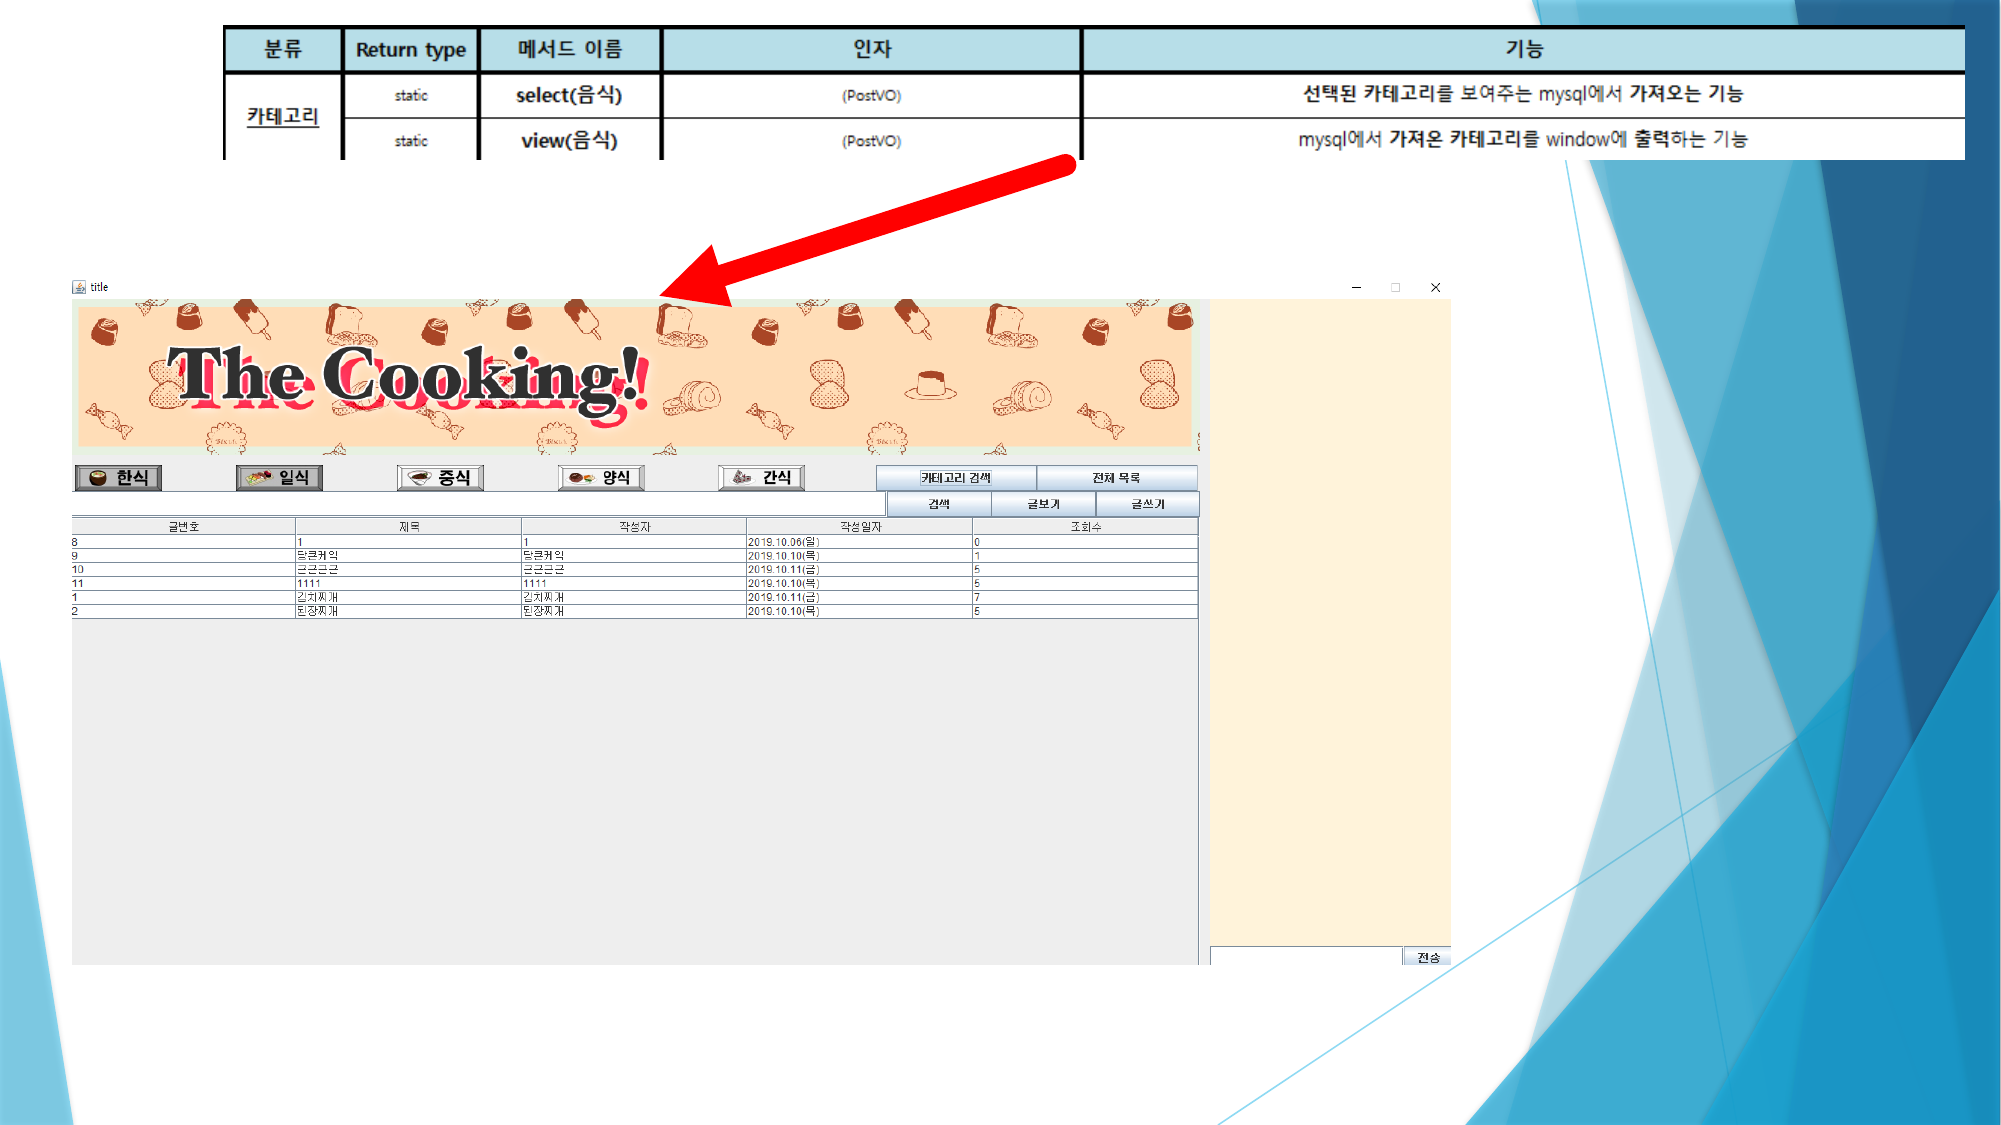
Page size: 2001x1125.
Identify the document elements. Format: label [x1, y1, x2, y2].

picture [222, 24, 1966, 161]
picture [71, 279, 1451, 966]
text_box [658, 164, 1067, 297]
